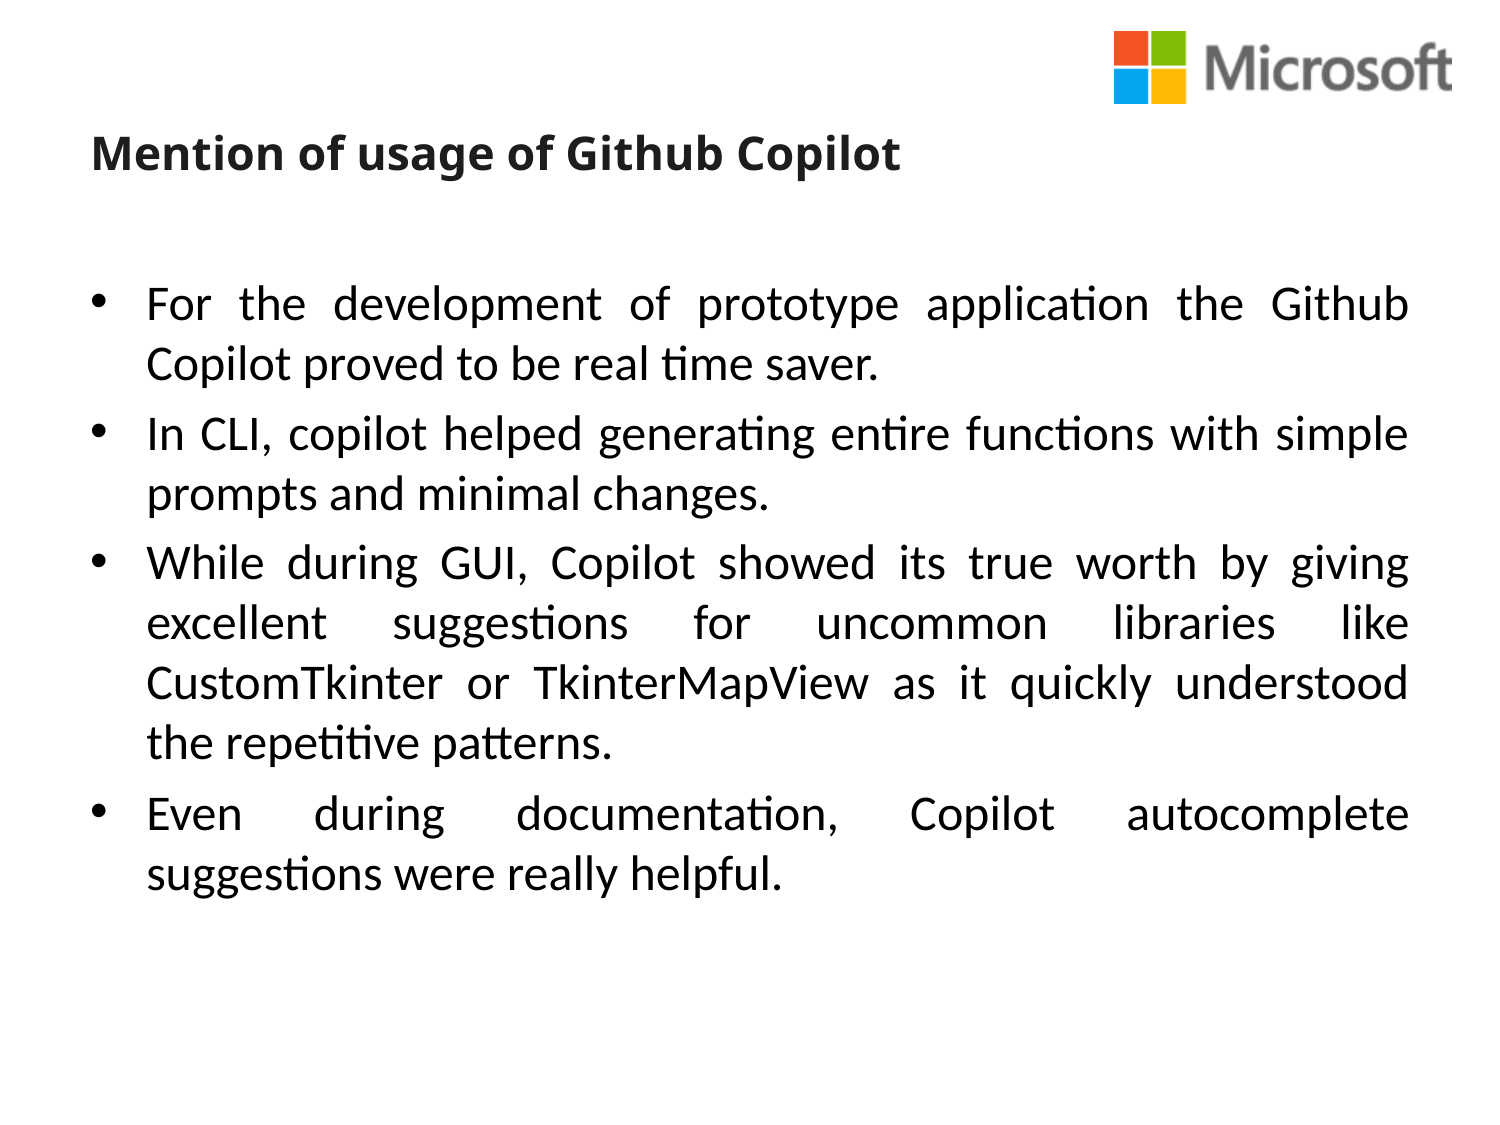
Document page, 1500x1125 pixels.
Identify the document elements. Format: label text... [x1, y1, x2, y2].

list For the development of prototype application the Github Copilot proved to be real time saver. In CLI, copilot helped generating entire functions with simple prompts and minimal changes. While during GUI, Copilot showed its true worth by giving excellent suggestions for uncommon libraries like CustomTkinter or TkinterMapView as it quickly understood the repetitive patterns. Even during documentation, Copilot autocomplete suggestions were really helpful. [75, 262, 1425, 1005]
picture [1113, 31, 1452, 104]
text_box Mention of usage of Github Copilot [74, 100, 1473, 195]
